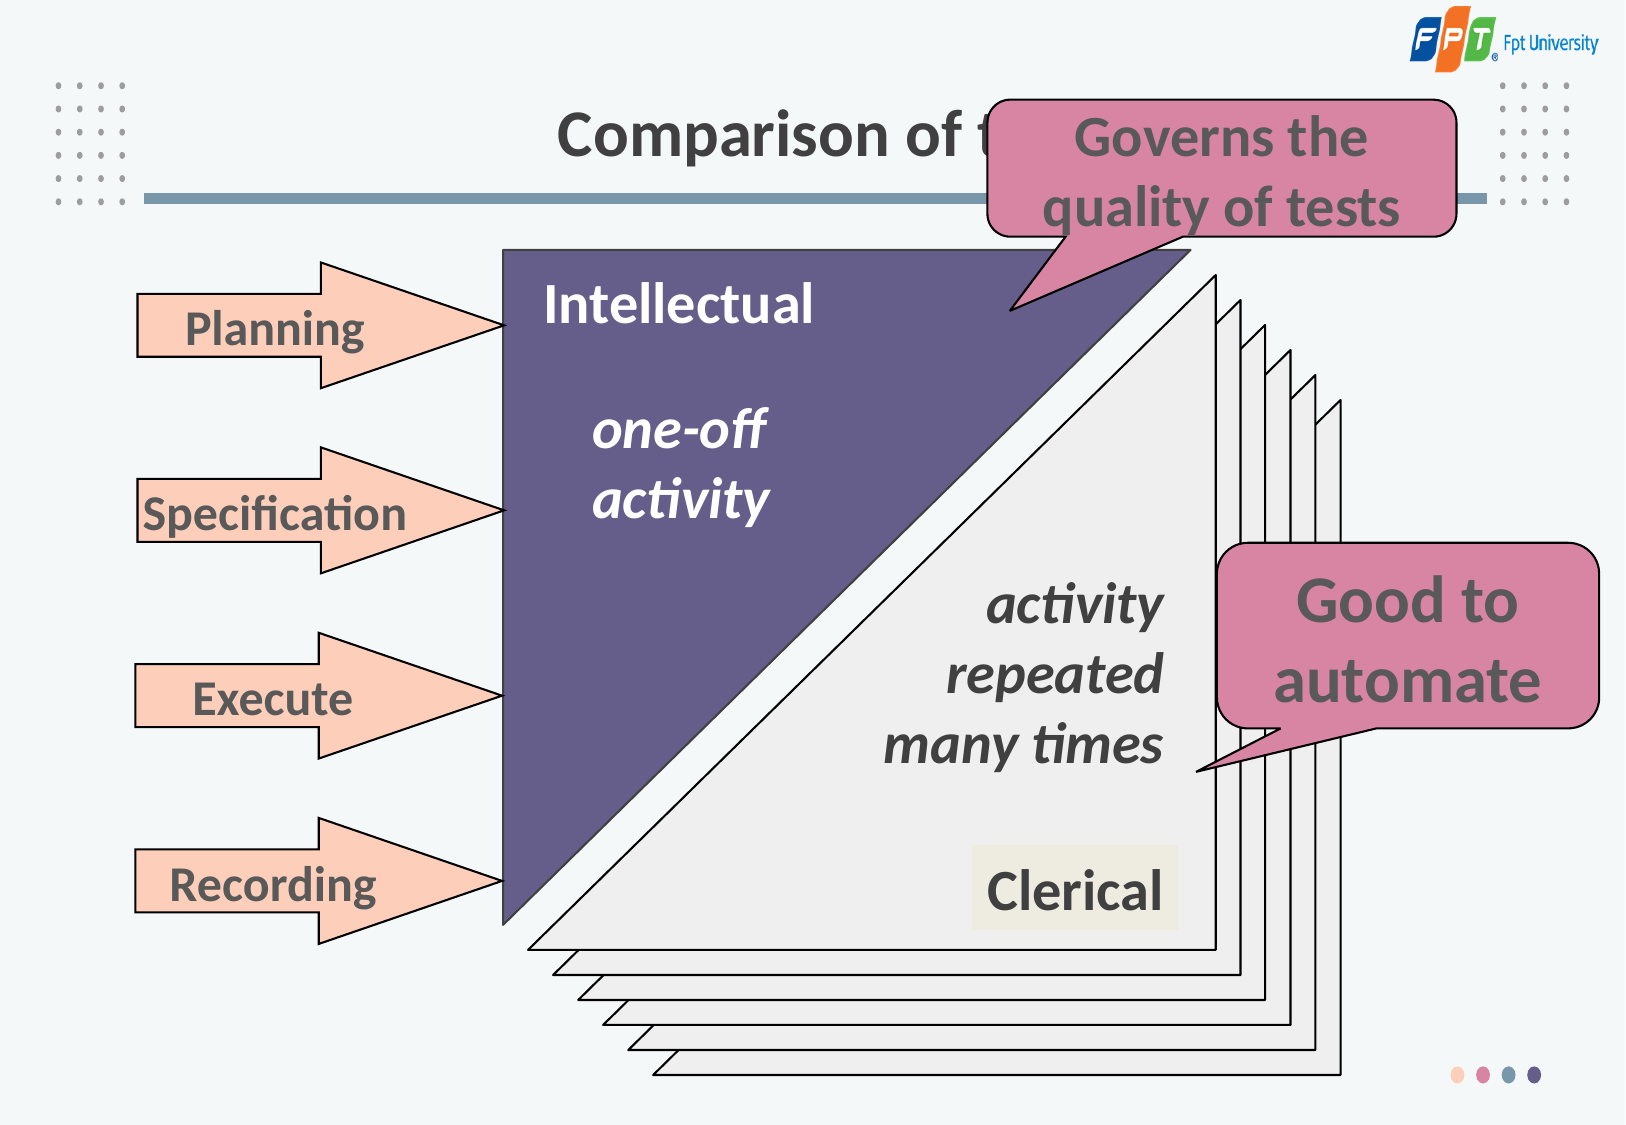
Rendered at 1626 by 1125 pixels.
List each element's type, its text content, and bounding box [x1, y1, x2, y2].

text_box Good to automate [1341, 542, 1600, 737]
text_box Governs the quality of tests [987, 99, 1457, 249]
title Comparison of tasks [66, 83, 1610, 186]
picture [1383, 6, 1624, 88]
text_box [528, 274, 1217, 951]
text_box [135, 262, 505, 944]
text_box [553, 299, 1341, 1076]
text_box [503, 249, 1191, 926]
